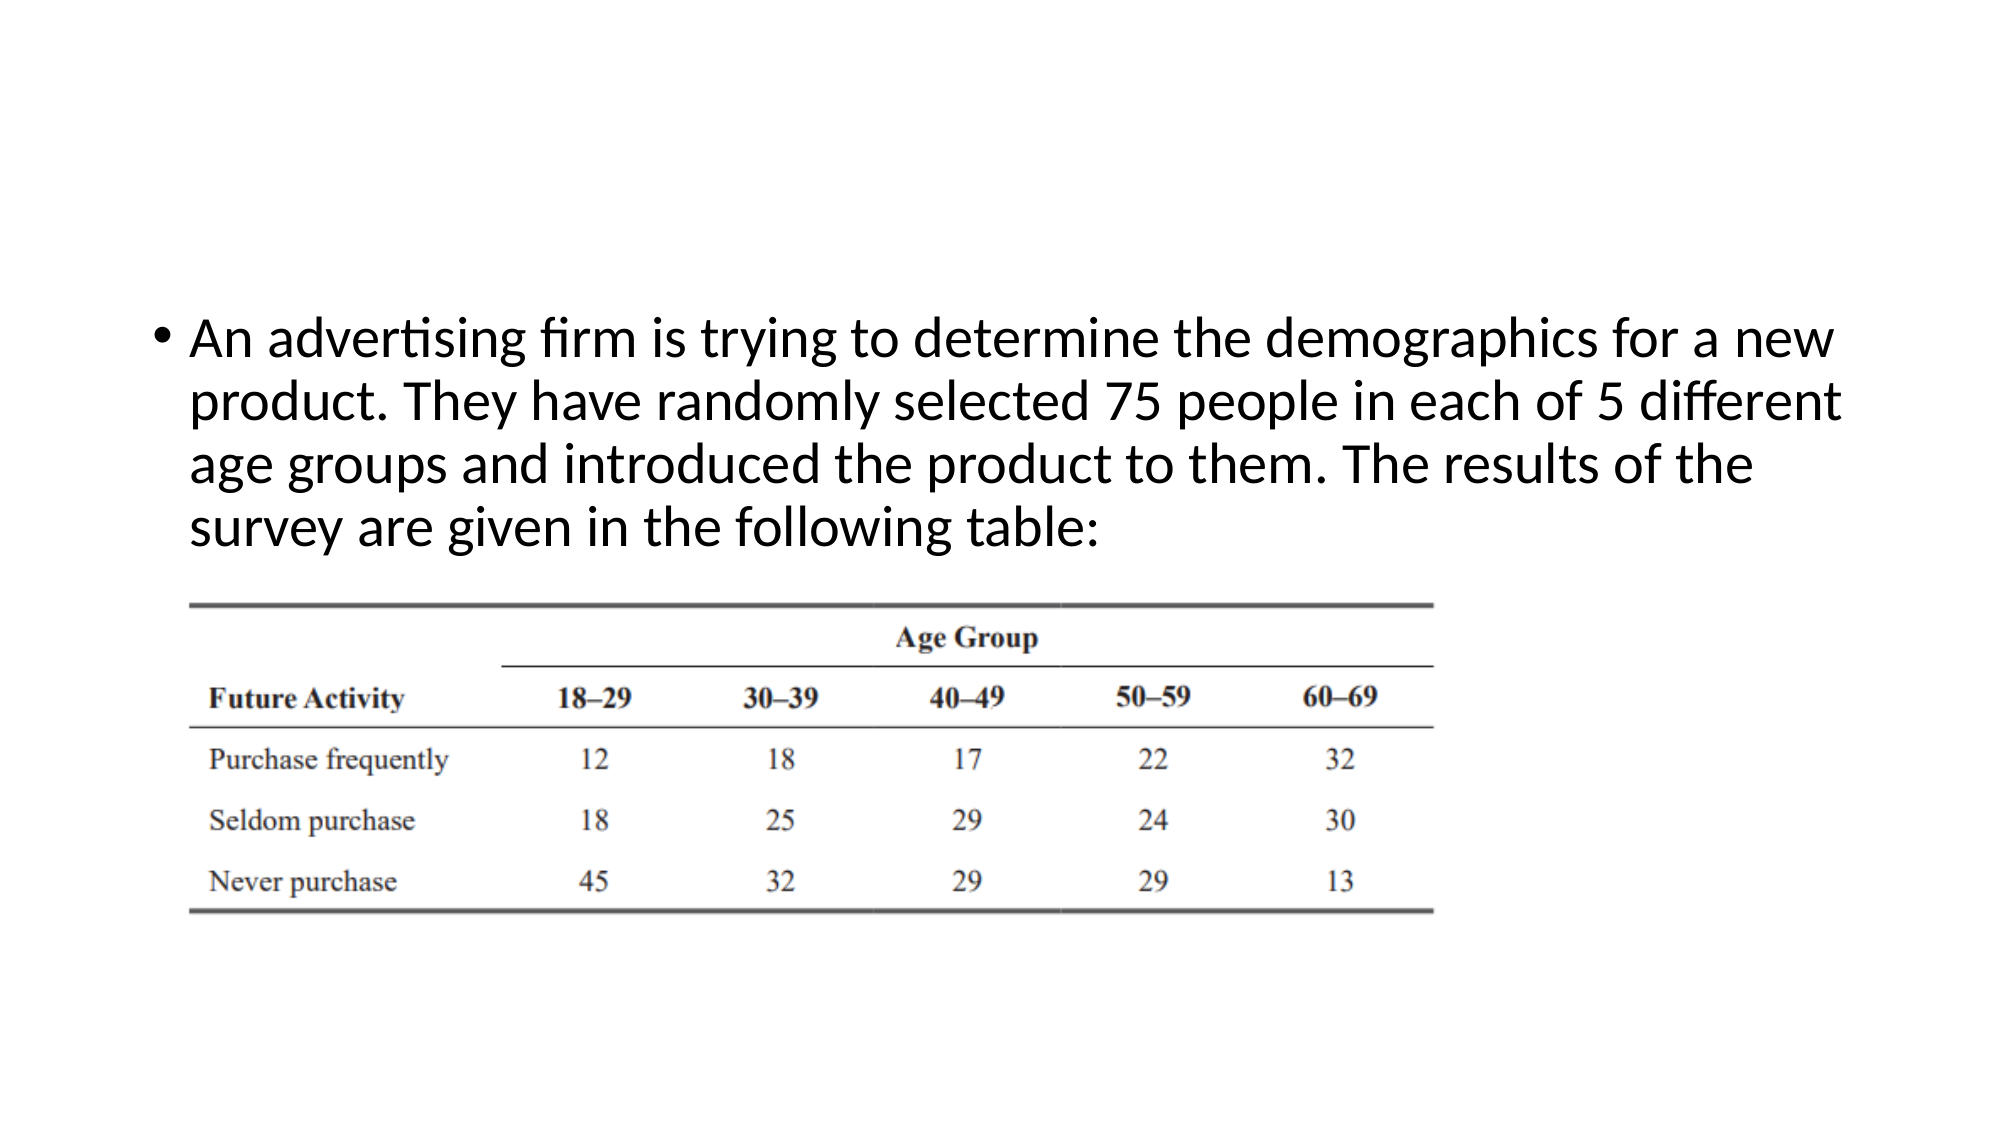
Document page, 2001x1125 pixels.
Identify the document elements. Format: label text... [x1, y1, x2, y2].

picture [176, 593, 1464, 927]
list An advertising firm is trying to determine the demographics for a new product. They have randomly selected 75 people in each of 5 different age groups and introduced the product to them. The results of the survey are given in the following table: [137, 299, 1863, 1014]
